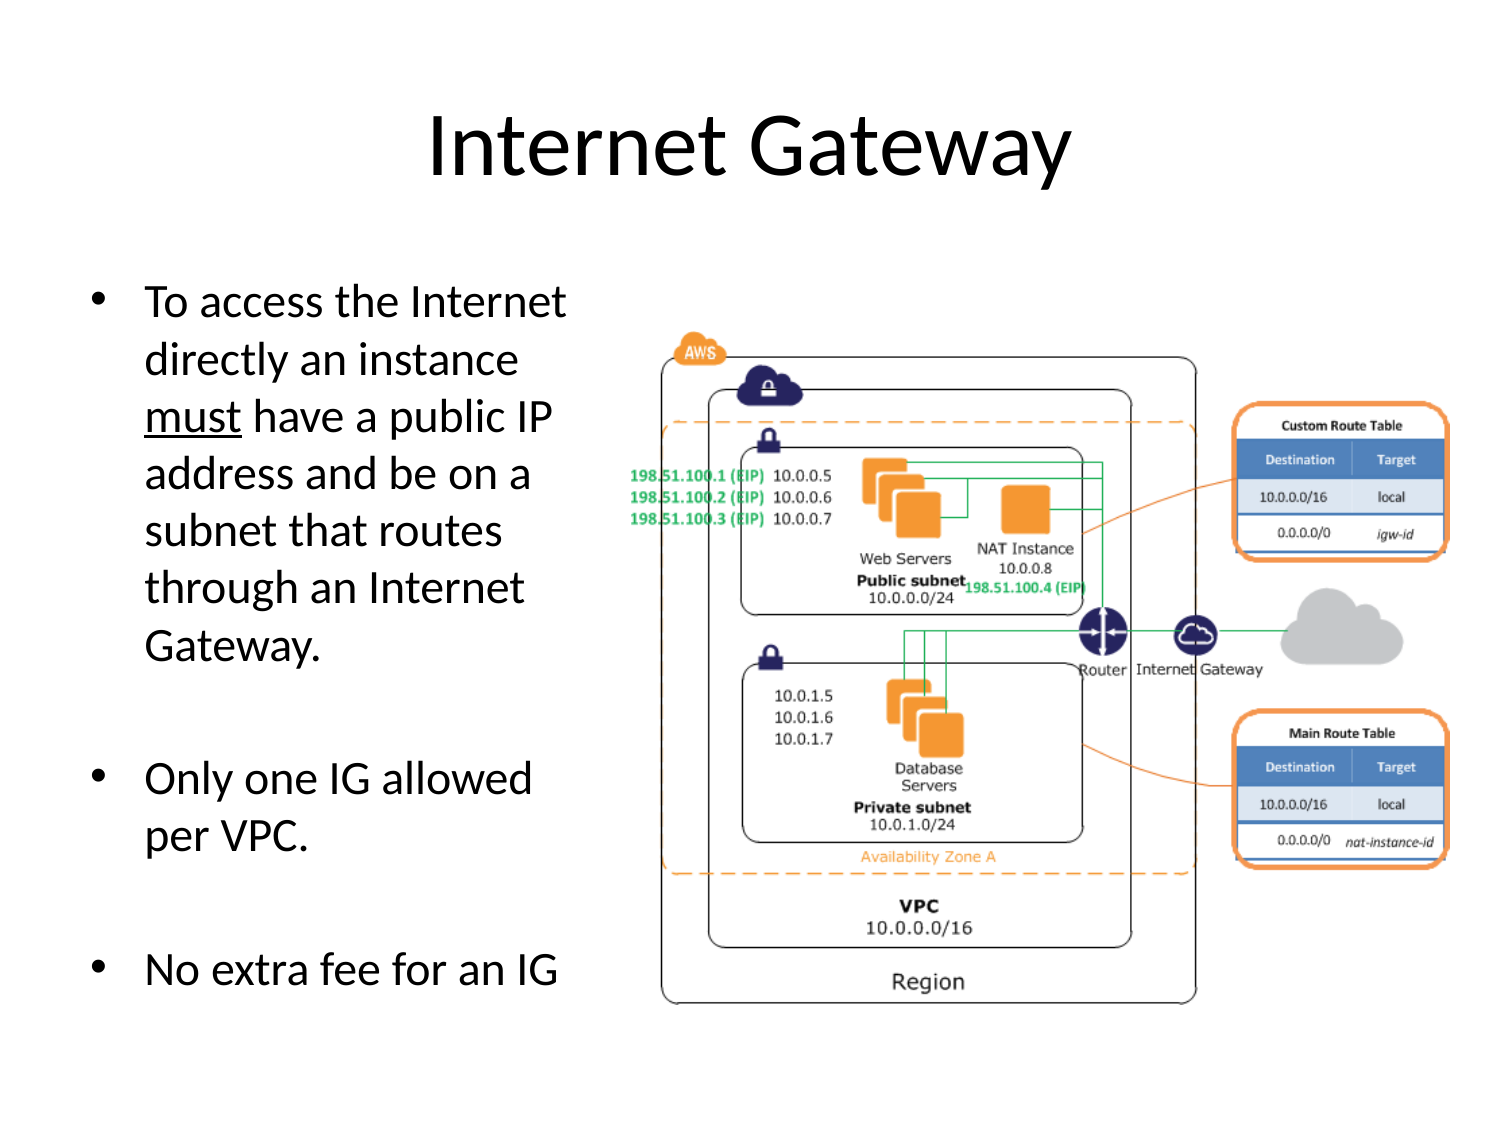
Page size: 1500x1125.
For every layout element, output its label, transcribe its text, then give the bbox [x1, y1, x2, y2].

picture [630, 331, 1450, 1006]
title Internet Gateway [75, 45, 1425, 233]
list To access the Internet directly an instance must have a public IP address and be on a subnet that routes through an Internet Gateway. Only one IG allowed per VPC. No extra fee for an IG [75, 262, 617, 1005]
